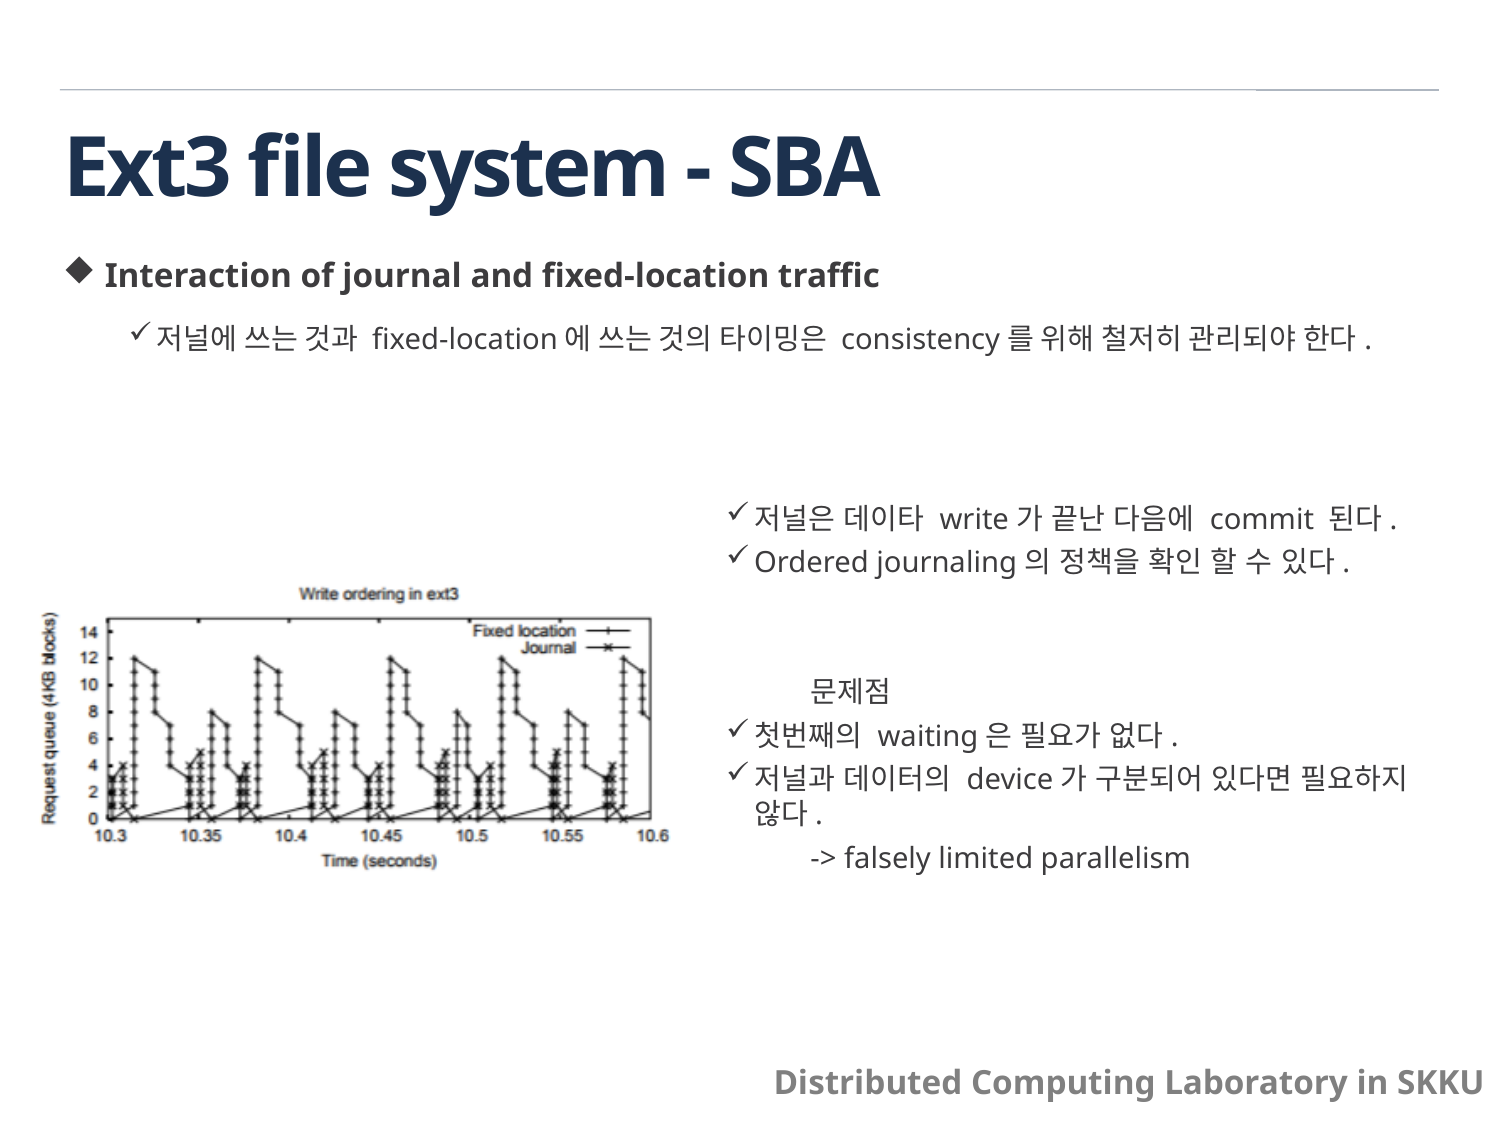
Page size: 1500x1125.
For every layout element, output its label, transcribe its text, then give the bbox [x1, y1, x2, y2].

text_box Distributed Computing Laboratory in SKKU [758, 1053, 1500, 1116]
picture [10, 562, 716, 902]
title Ext3 file system - SBA [48, 114, 1476, 211]
text_box Interaction of journal and fixed-location traffic 저널에 쓰는 것과 fixed-location에 쓰는 것의 타이밍은 consistency를 위해 철저히 관리되야 한다. [48, 227, 1451, 1054]
text_box 저널은 데이타 write가 끝난 다음에 commit 된다. Ordered journaling의 정책을 확인 할 수 있다. 문제점 첫번째의 waiting은 필요가 없다. 저널과 데이터의 device가 구분되어 있다면 필요하지 않다. -> falsely limited parallelism [645, 444, 1427, 1038]
